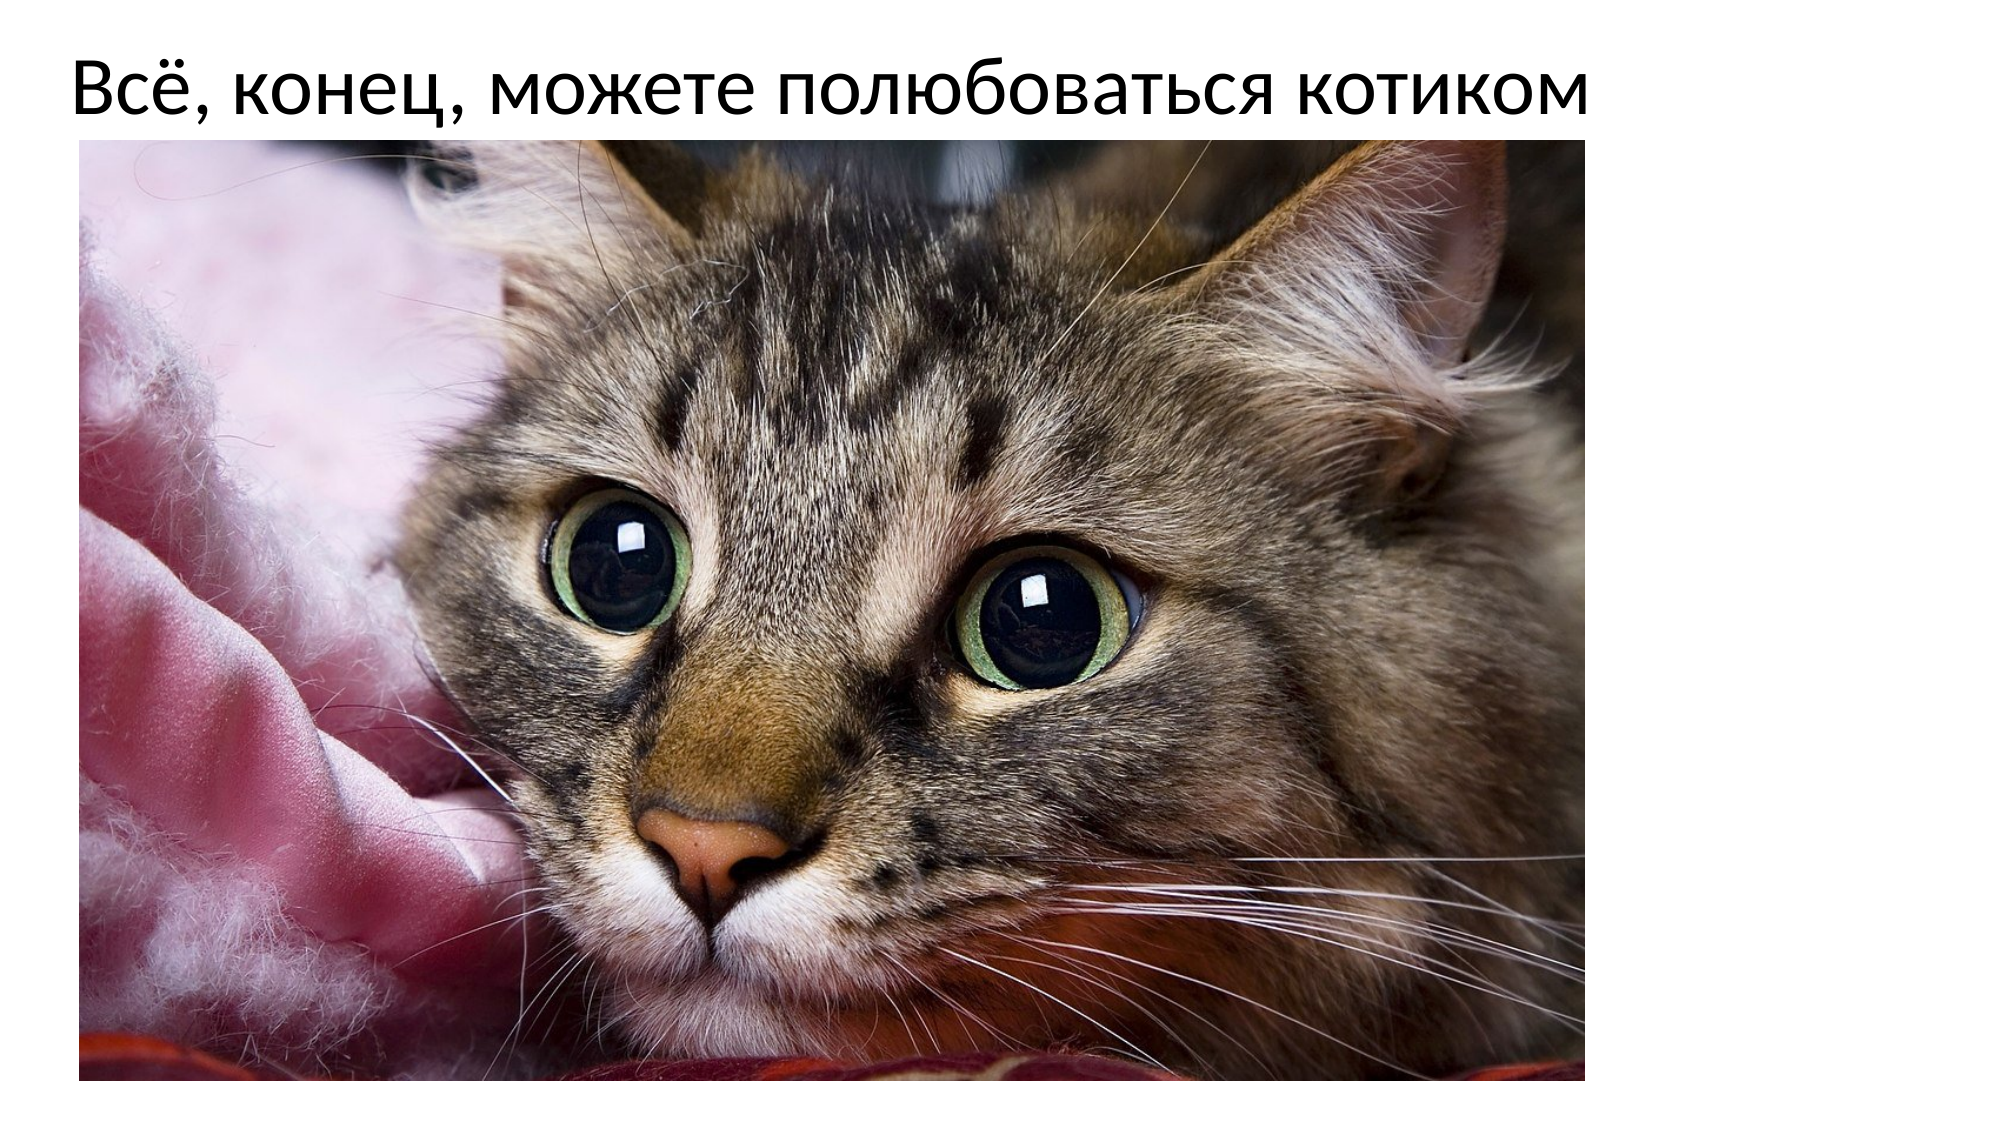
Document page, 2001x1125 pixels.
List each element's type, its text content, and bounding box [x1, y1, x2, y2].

picture [79, 140, 1585, 1081]
text_box Всё, конец, можете полюбоваться котиком [55, 24, 1608, 140]
